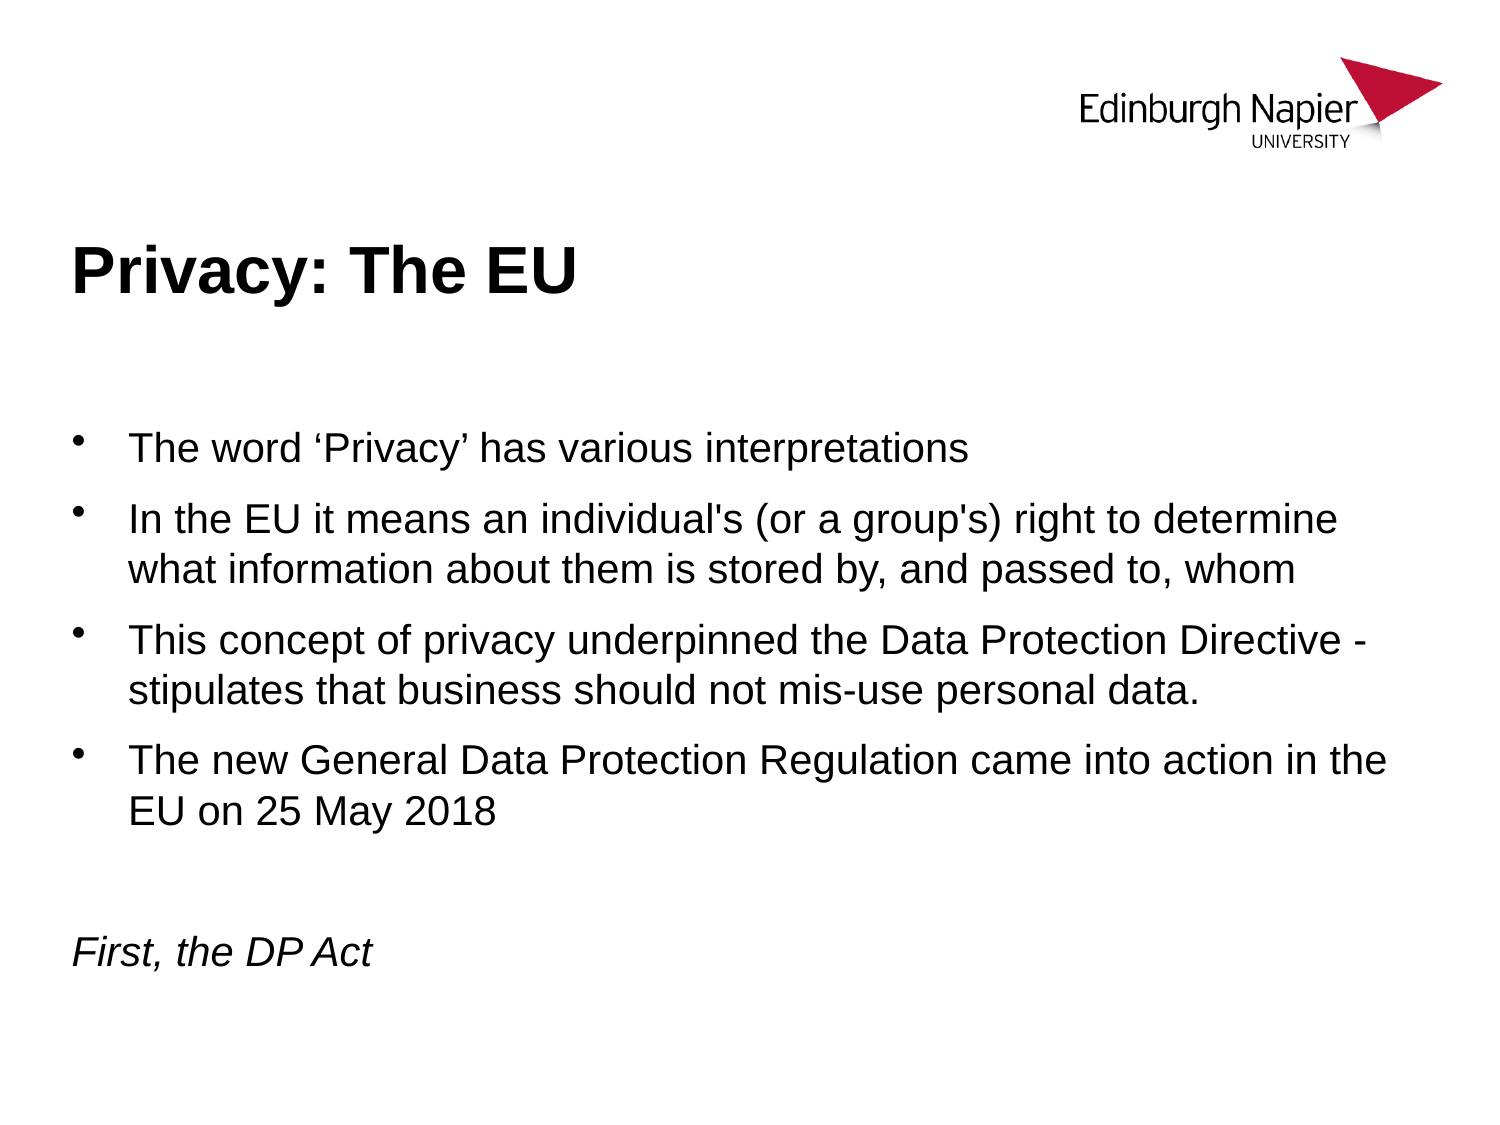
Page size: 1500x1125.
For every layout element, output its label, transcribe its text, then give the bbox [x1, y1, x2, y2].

picture [1081, 57, 1443, 148]
title Privacy: The EU [56, 209, 1443, 324]
list The word ‘Privacy’ has various interpretations In the EU it means an individual's (or a group's) right to determine what information about them is stored by, and passed to, whom This concept of privacy underpinned the Data Protection Directive - stipulates that business should not mis-use personal data. The new General Data Protection Regulation came into action in the EU on 25 May 2018 First, the DP Act [56, 342, 1443, 1037]
